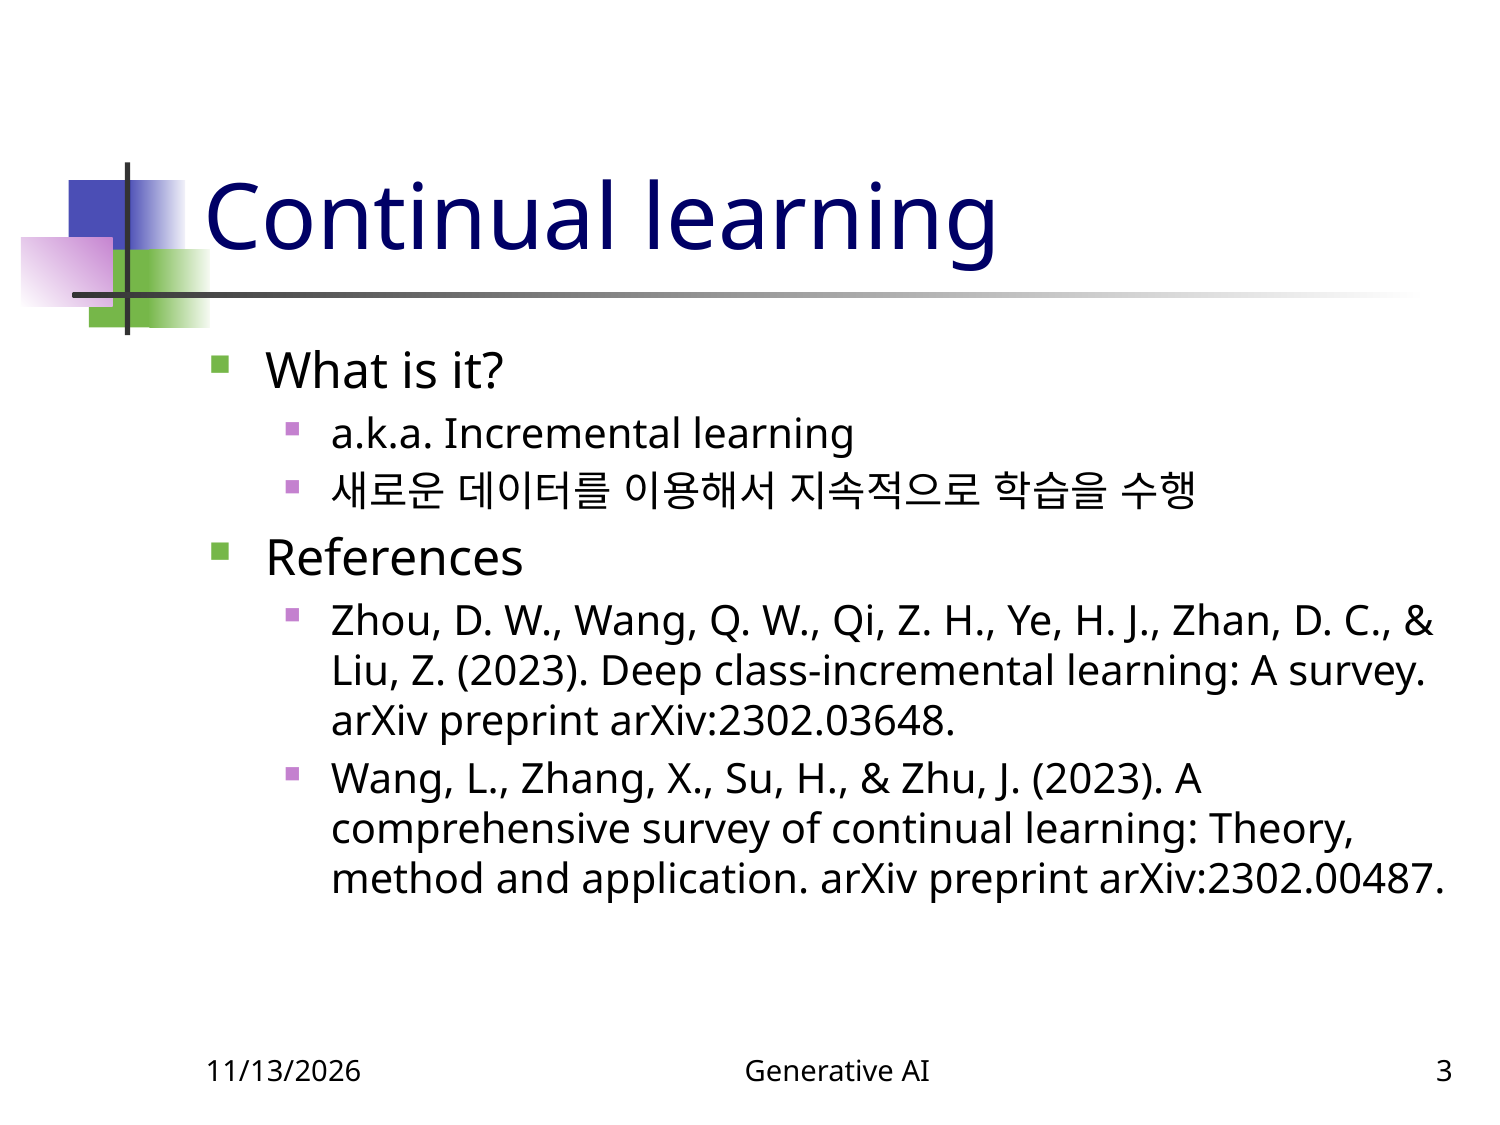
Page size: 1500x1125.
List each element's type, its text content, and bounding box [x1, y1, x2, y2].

footer Generative AI [600, 1024, 1075, 1100]
list What is it? a.k.a. Incremental learning 새로운 데이터를 이용해서 지속적으로 학습을 수행 References Zhou, D. W., Wang, Q. W., Qi, Z. H., Ye, H. J., Zhan, D. C., & Liu, Z. (2023). Deep class-incremental learning: A survey. arXiv preprint arXiv:2302.03648. Wang, L., Zhang, X., Su, H., & Zhu, J. (2023). A comprehensive survey of continual learning: Theory, method and application. arXiv preprint arXiv:2302.00487. [193, 331, 1469, 1006]
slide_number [190, 1024, 504, 1100]
title Continual learning [188, 35, 1468, 275]
slide_number 3 [1155, 1024, 1468, 1100]
